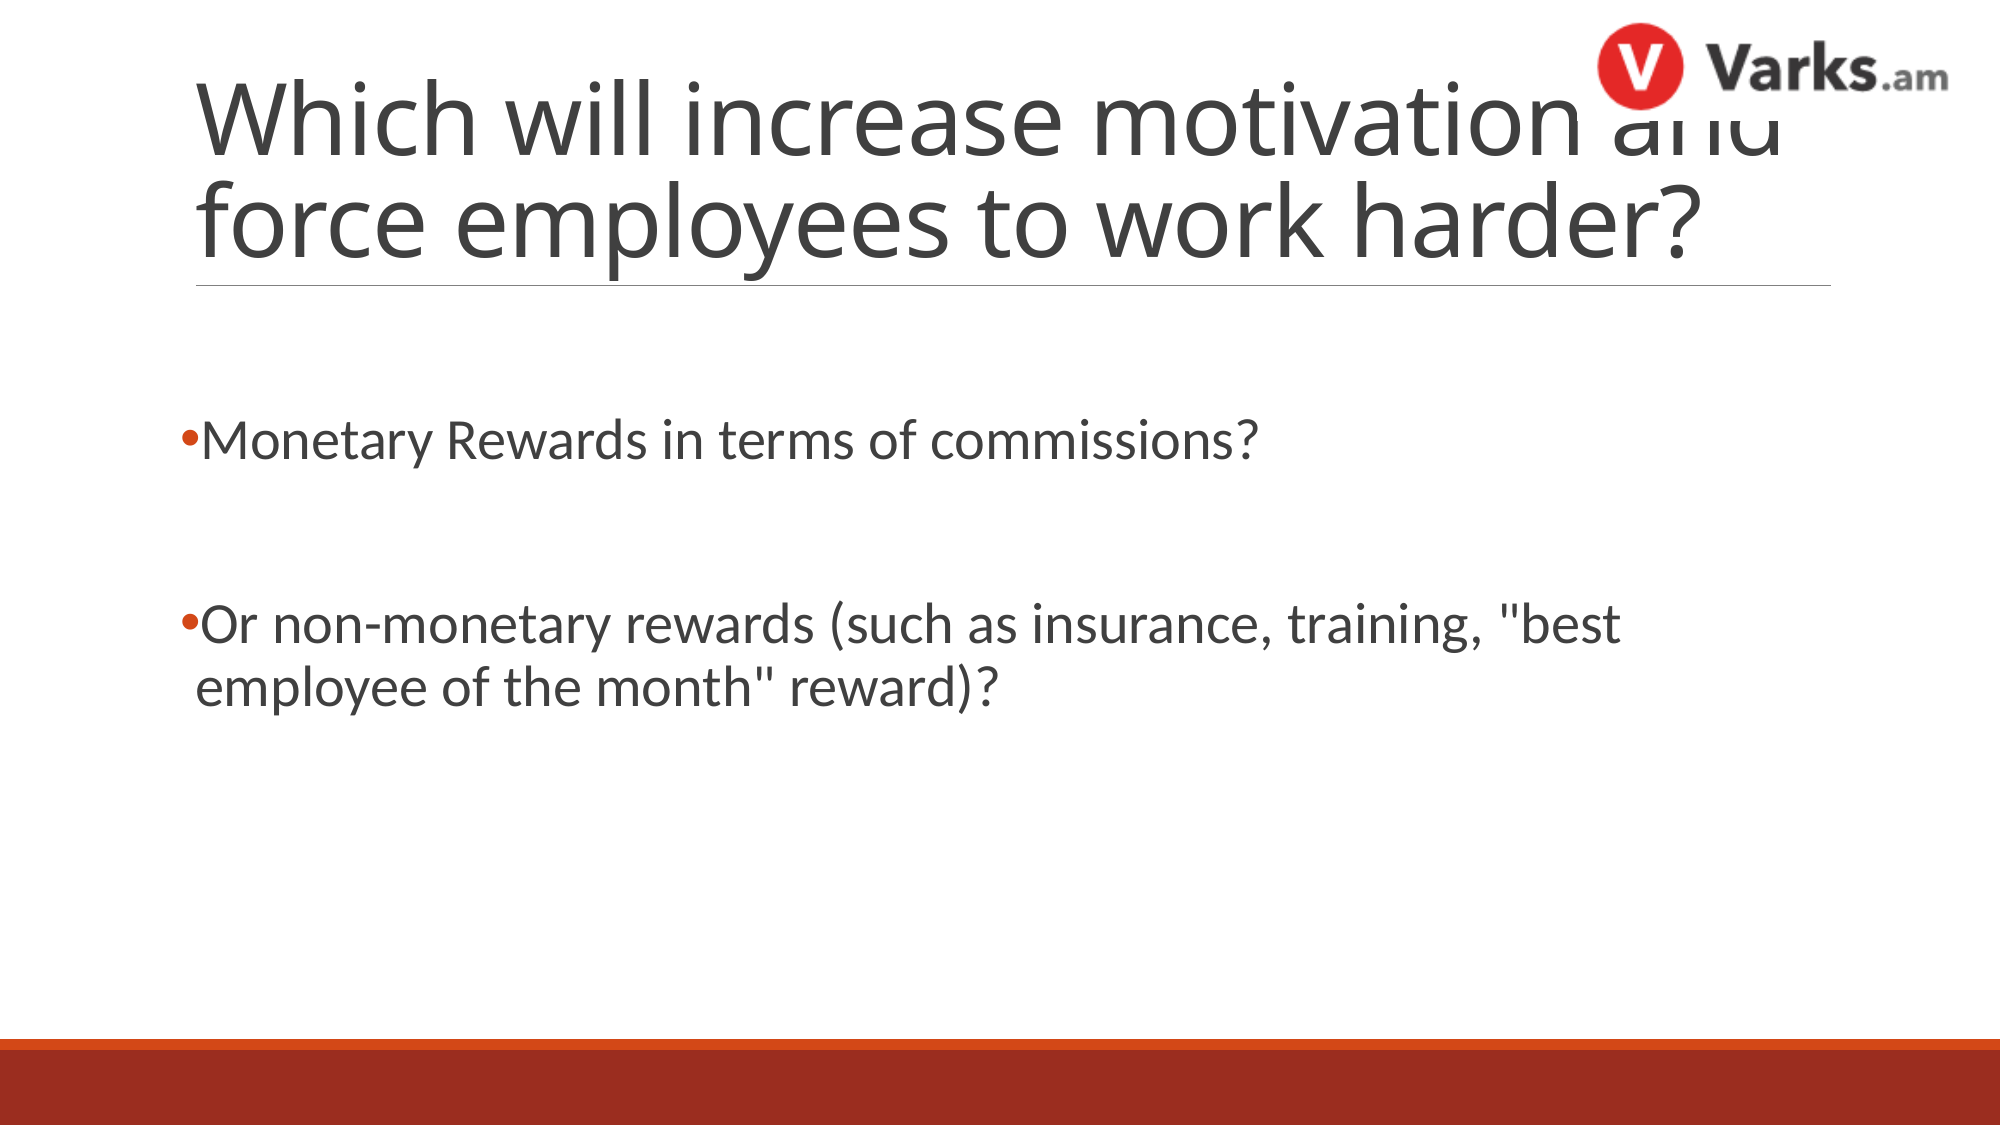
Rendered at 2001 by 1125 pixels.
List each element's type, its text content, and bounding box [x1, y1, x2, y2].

picture [1576, 0, 2000, 121]
title Which will increase motivation and force employees to work harder? [180, 47, 1830, 285]
list Monetary Rewards in terms of commissions? Or non-monetary rewards (such as insurance, training, "best employee of the month" reward)? [180, 302, 1830, 963]
